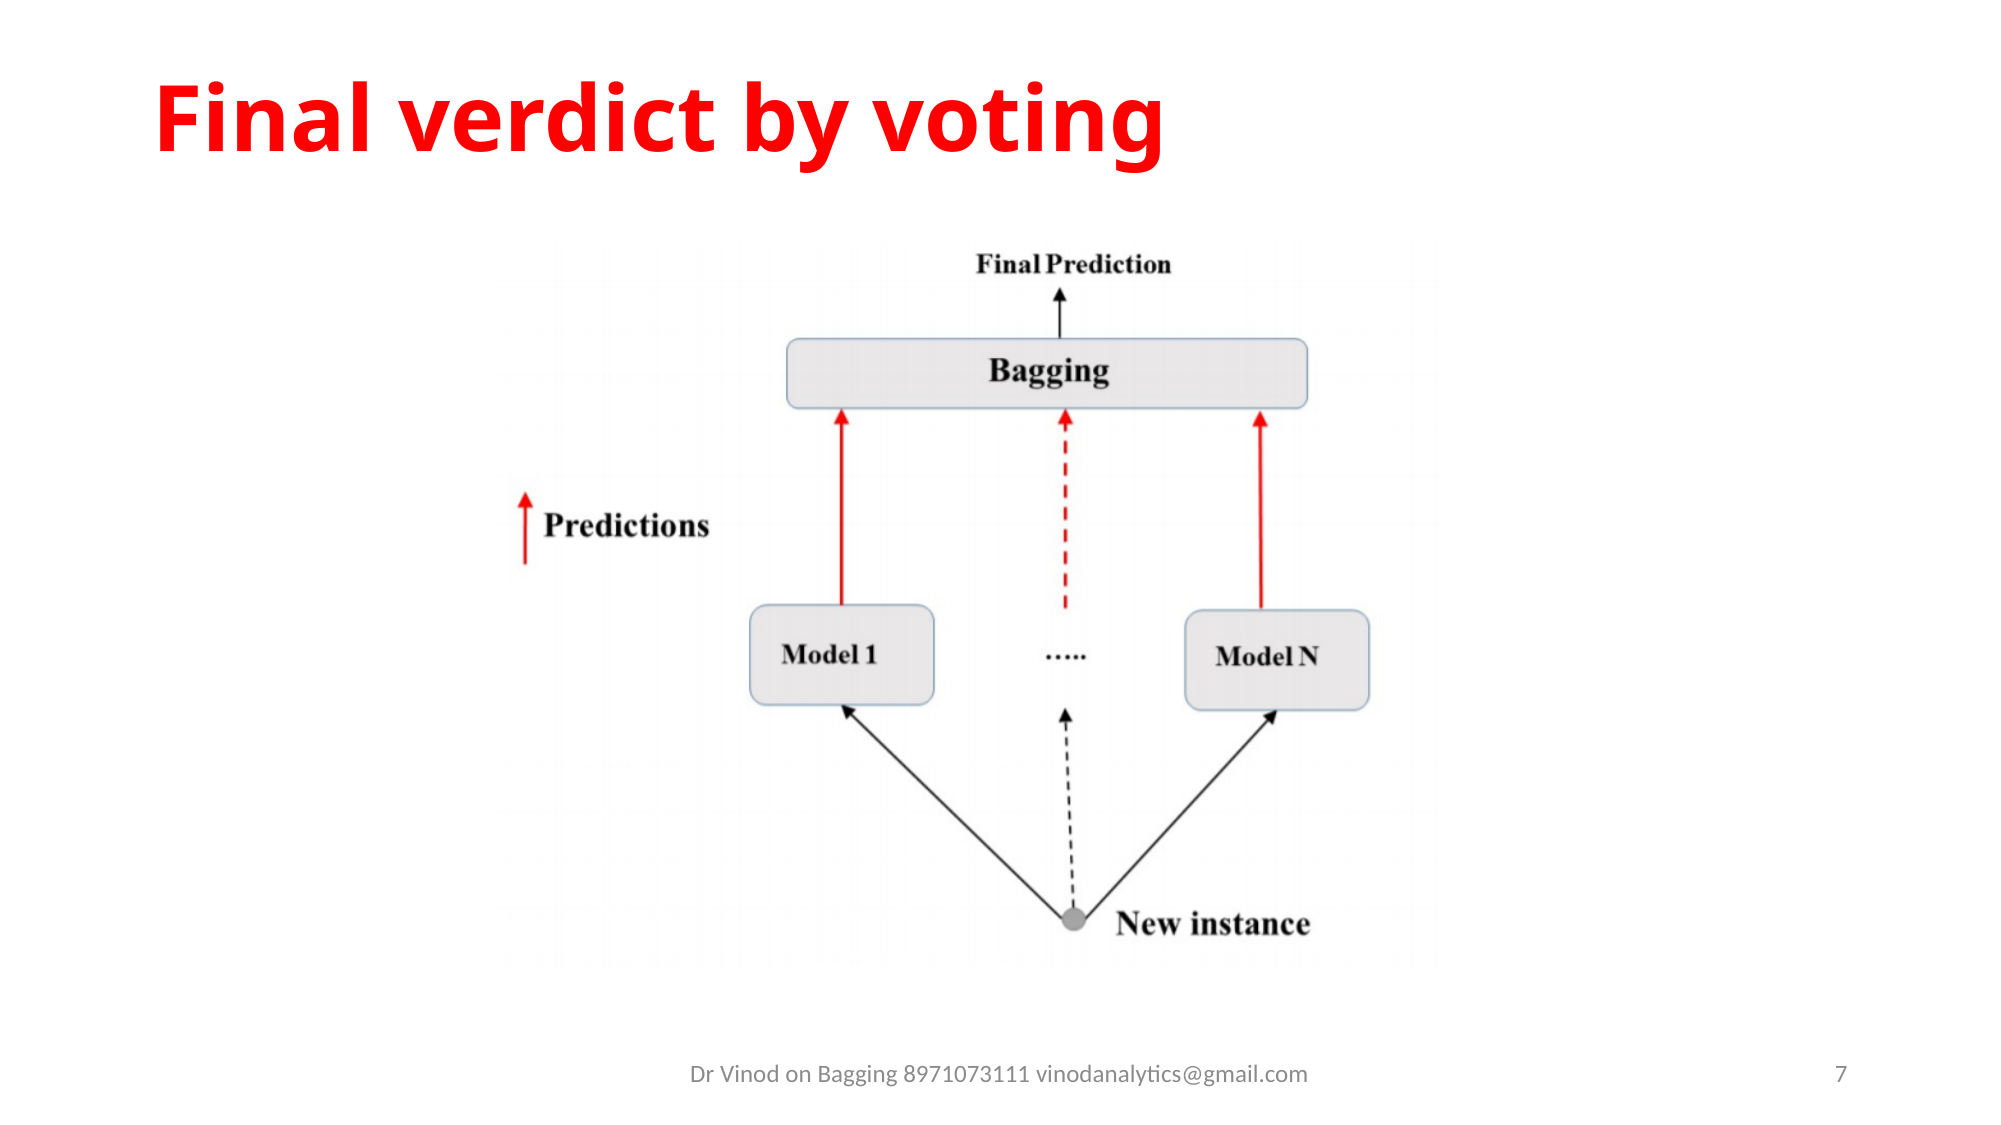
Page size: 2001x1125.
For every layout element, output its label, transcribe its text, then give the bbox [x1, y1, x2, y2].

picture [496, 242, 1445, 1005]
title Final verdict by voting [137, 59, 1863, 183]
slide_number 7 [1412, 1042, 1863, 1103]
footer Dr Vinod on Bagging 8971073111 vinodanalytics@gmail.com [662, 1042, 1338, 1103]
